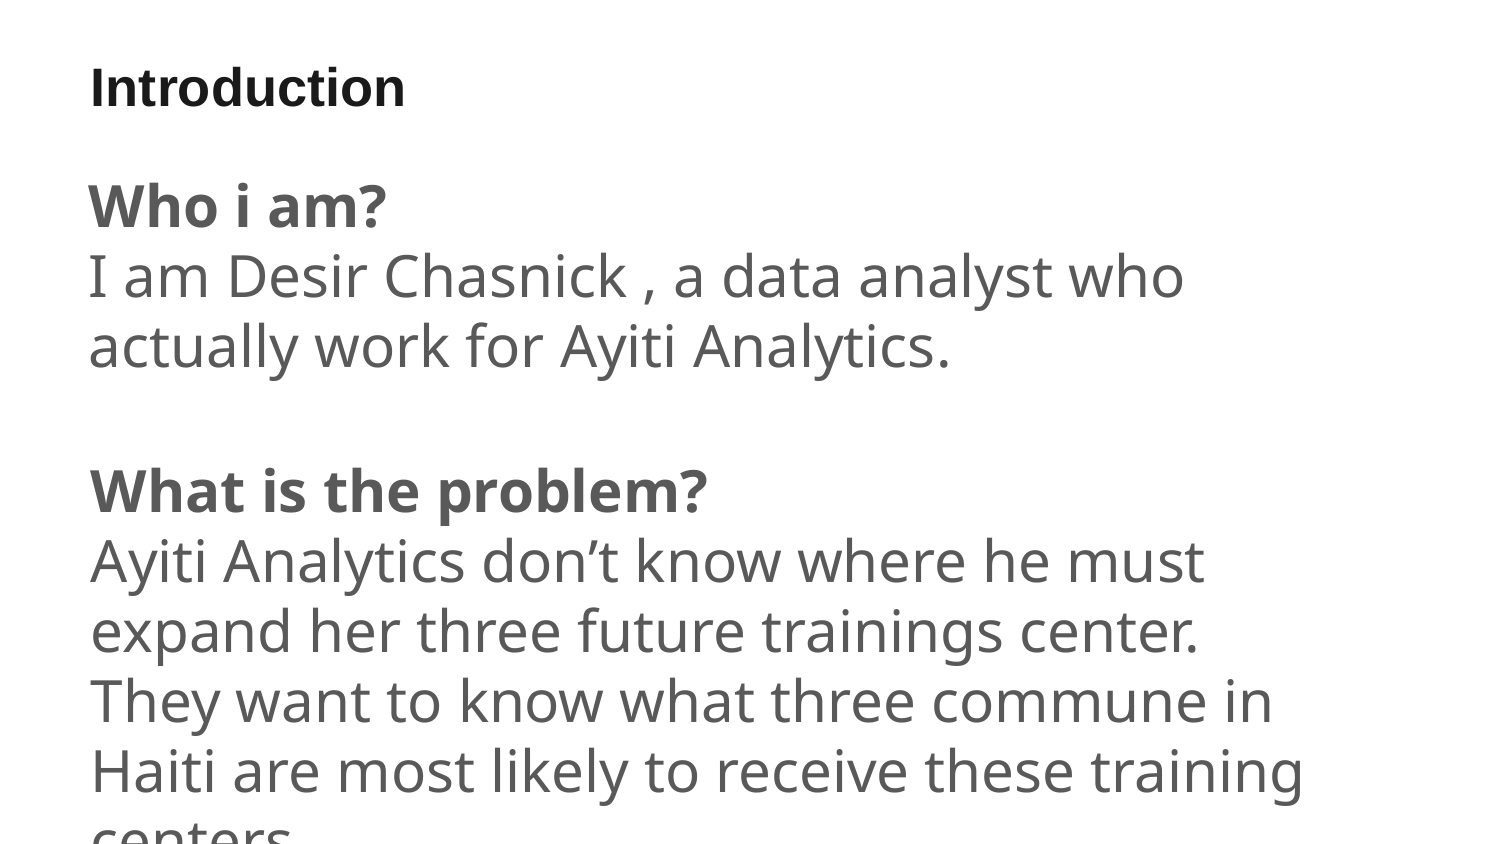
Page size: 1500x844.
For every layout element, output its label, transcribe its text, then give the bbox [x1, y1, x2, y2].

text_box Introduction [88, 49, 461, 117]
text_box Who i am? I am Desir Chasnick , a data analyst who actually work for Ayiti Analytics. What is the problem? Ayiti Analytics don’t know where he must expand her three future trainings center. They want to know what three commune in Haiti are most likely to receive these training centers. [88, 167, 1370, 844]
